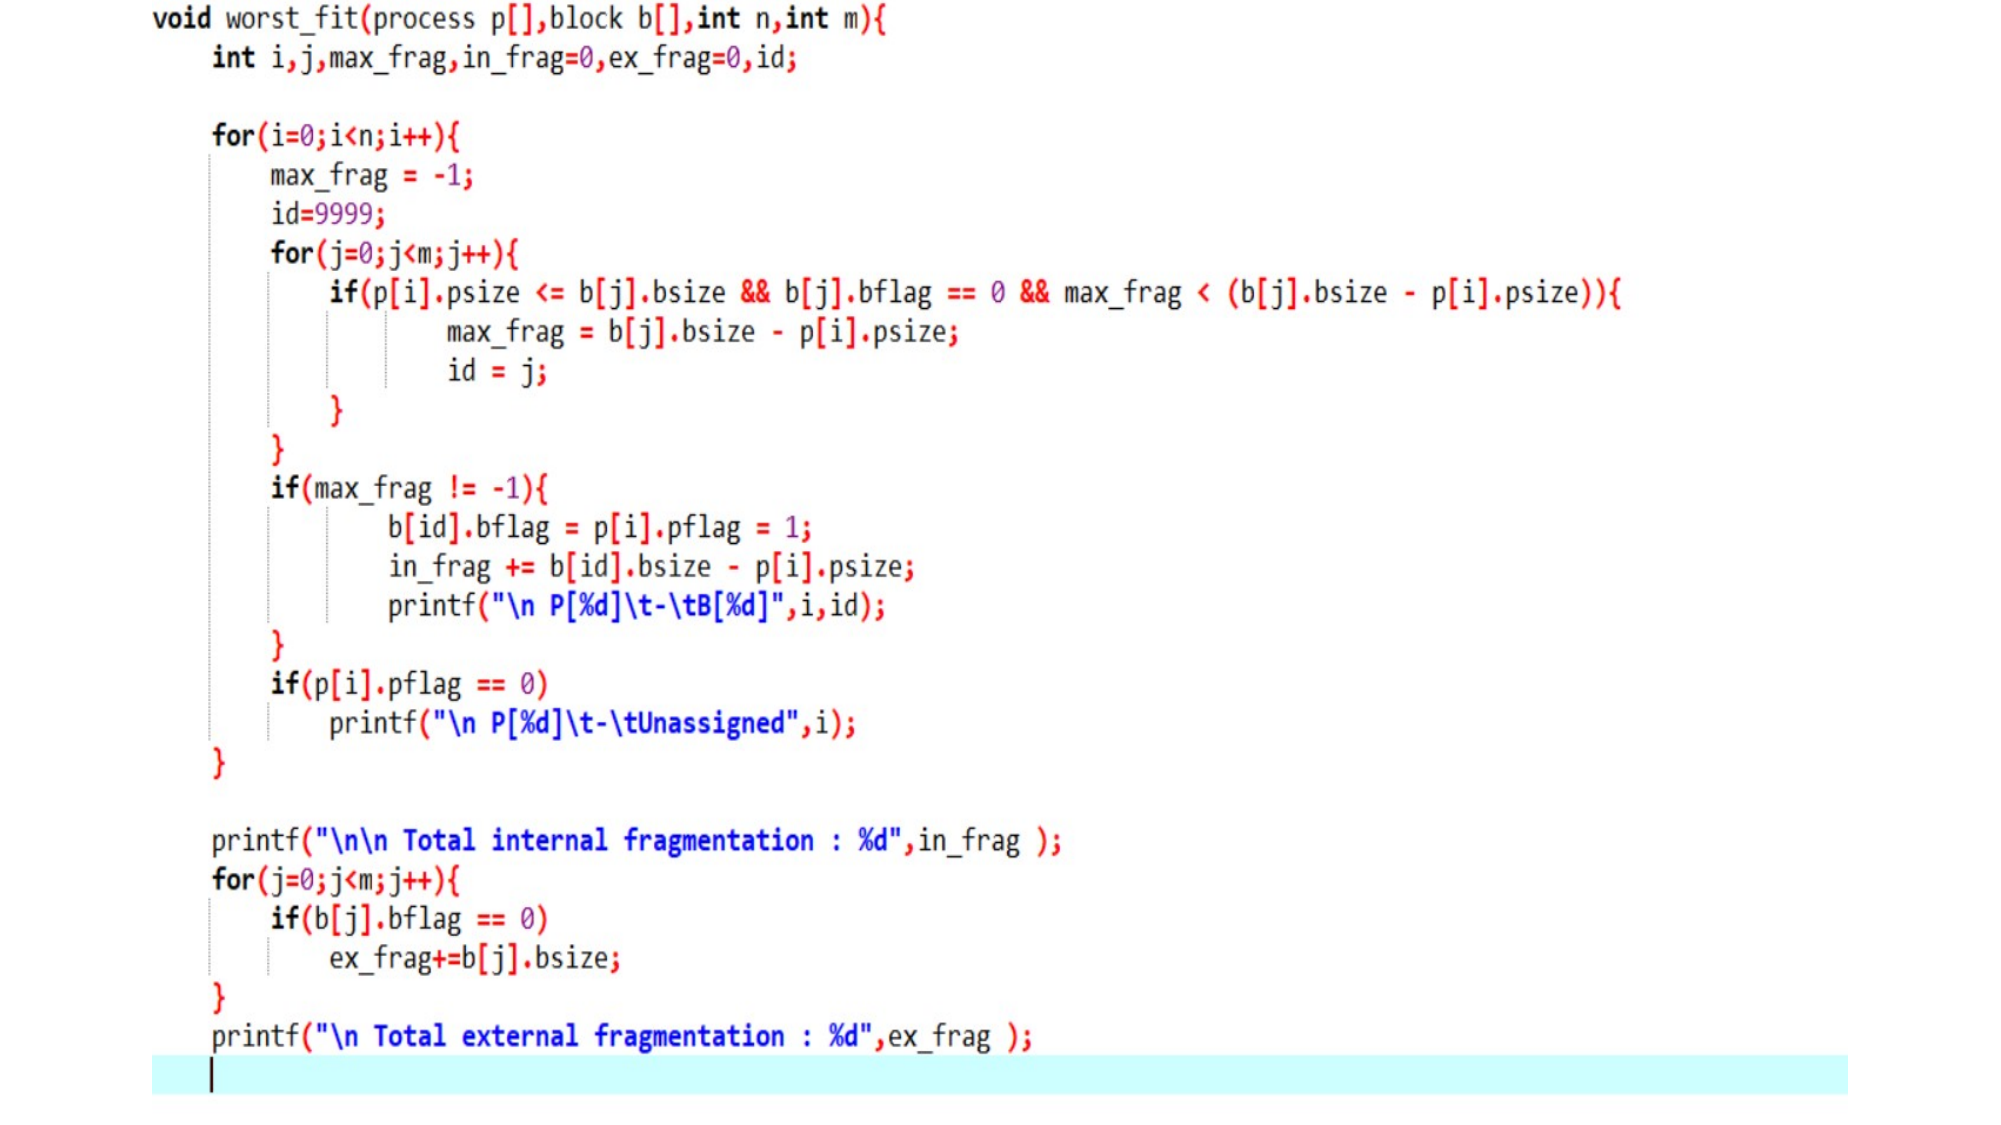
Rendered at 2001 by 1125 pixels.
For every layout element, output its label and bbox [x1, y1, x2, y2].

list [152, 0, 1848, 1114]
